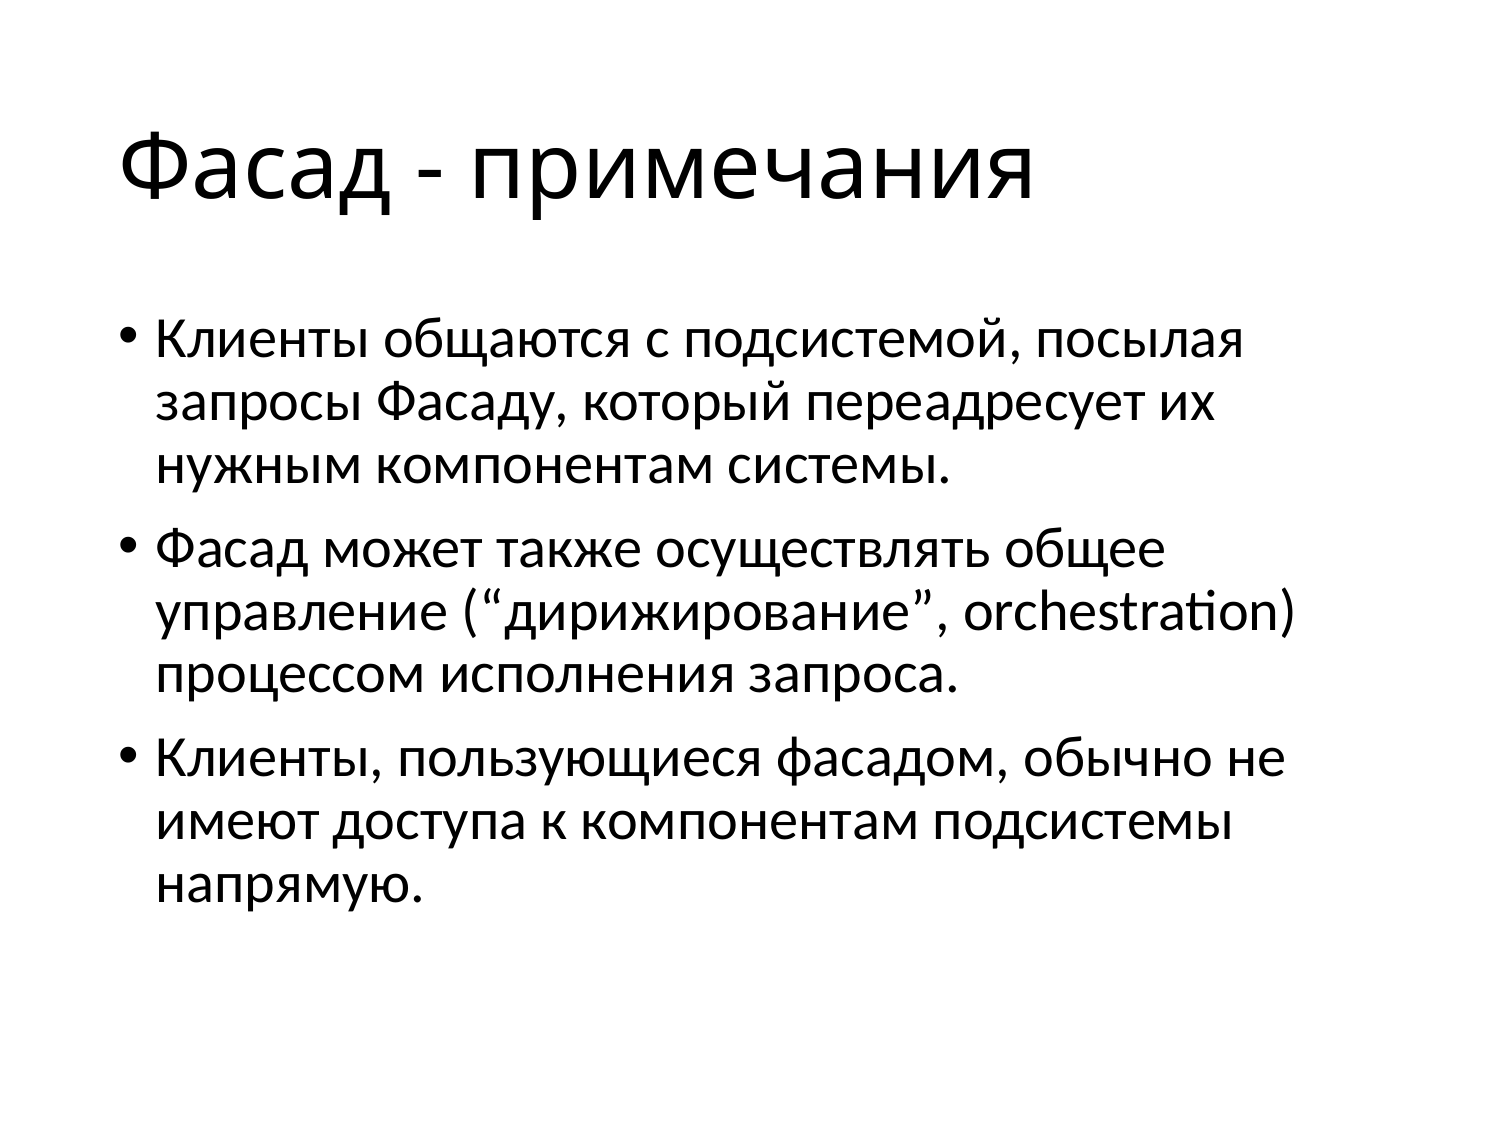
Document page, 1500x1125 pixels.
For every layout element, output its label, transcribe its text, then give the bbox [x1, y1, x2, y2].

list Клиенты общаются с подсистемой, посылая запросы Фасаду, который переадресует их нужным компонентам системы. Фасад может также осуществлять общее управление (“дирижирование”, orchestration) процессом исполнения запроса. Клиенты, пользующиеся фасадом, обычно не имеют доступа к компонентам подсистемы напрямую. [103, 299, 1397, 1014]
title Фасад - примечания [103, 59, 1397, 278]
